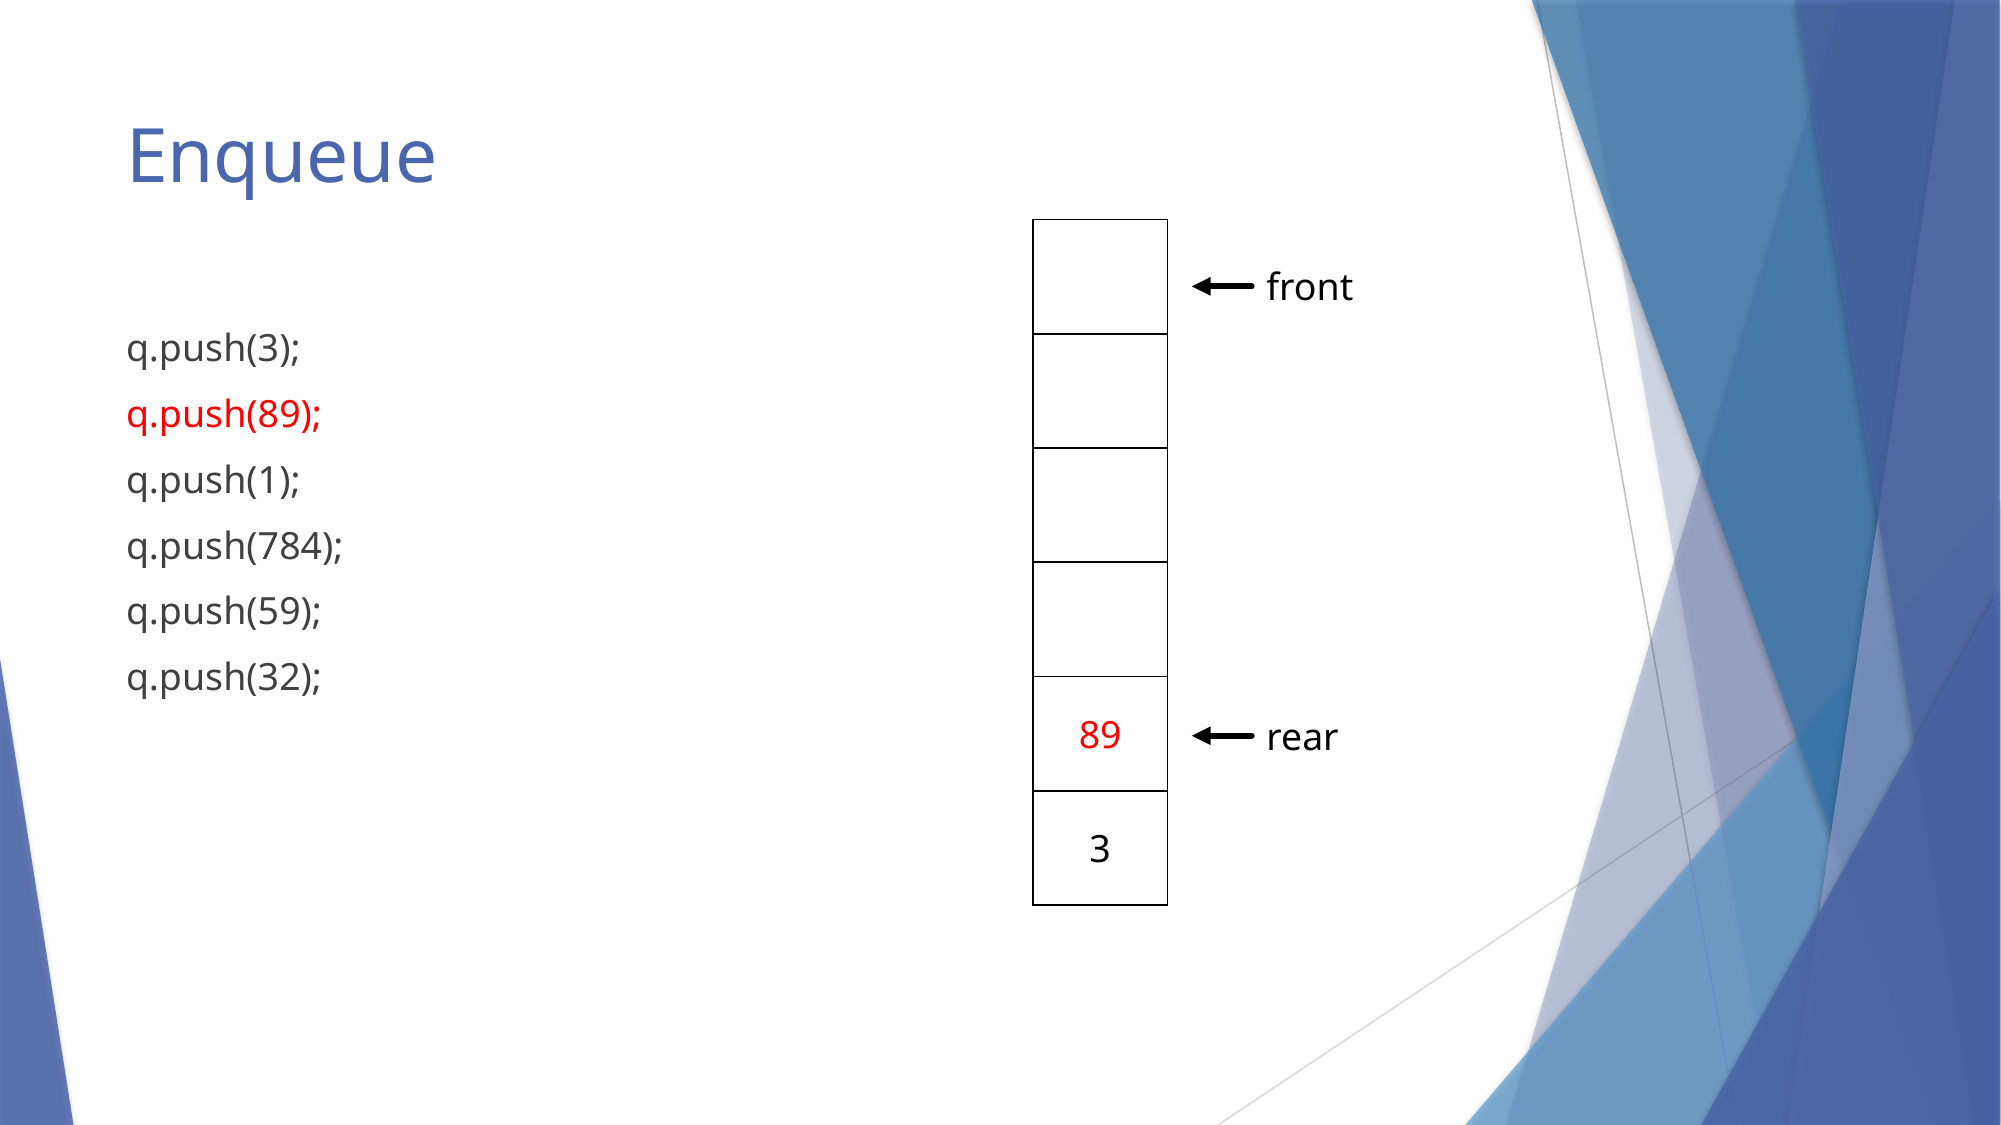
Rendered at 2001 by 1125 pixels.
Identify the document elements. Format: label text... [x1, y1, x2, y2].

table_cell [1034, 335, 1167, 447]
table_cell 3 [1034, 792, 1167, 904]
table_cell 89 [1034, 677, 1167, 790]
table_header [1034, 220, 1167, 333]
table_cell [1034, 449, 1167, 561]
text_box rear [1251, 705, 1438, 766]
title Enqueue [111, 99, 1522, 317]
table_cell [1034, 563, 1167, 676]
list q.push(3); q.push(89); q.push(1); q.push(784); q.push(59); q.push(32); [111, 316, 666, 774]
